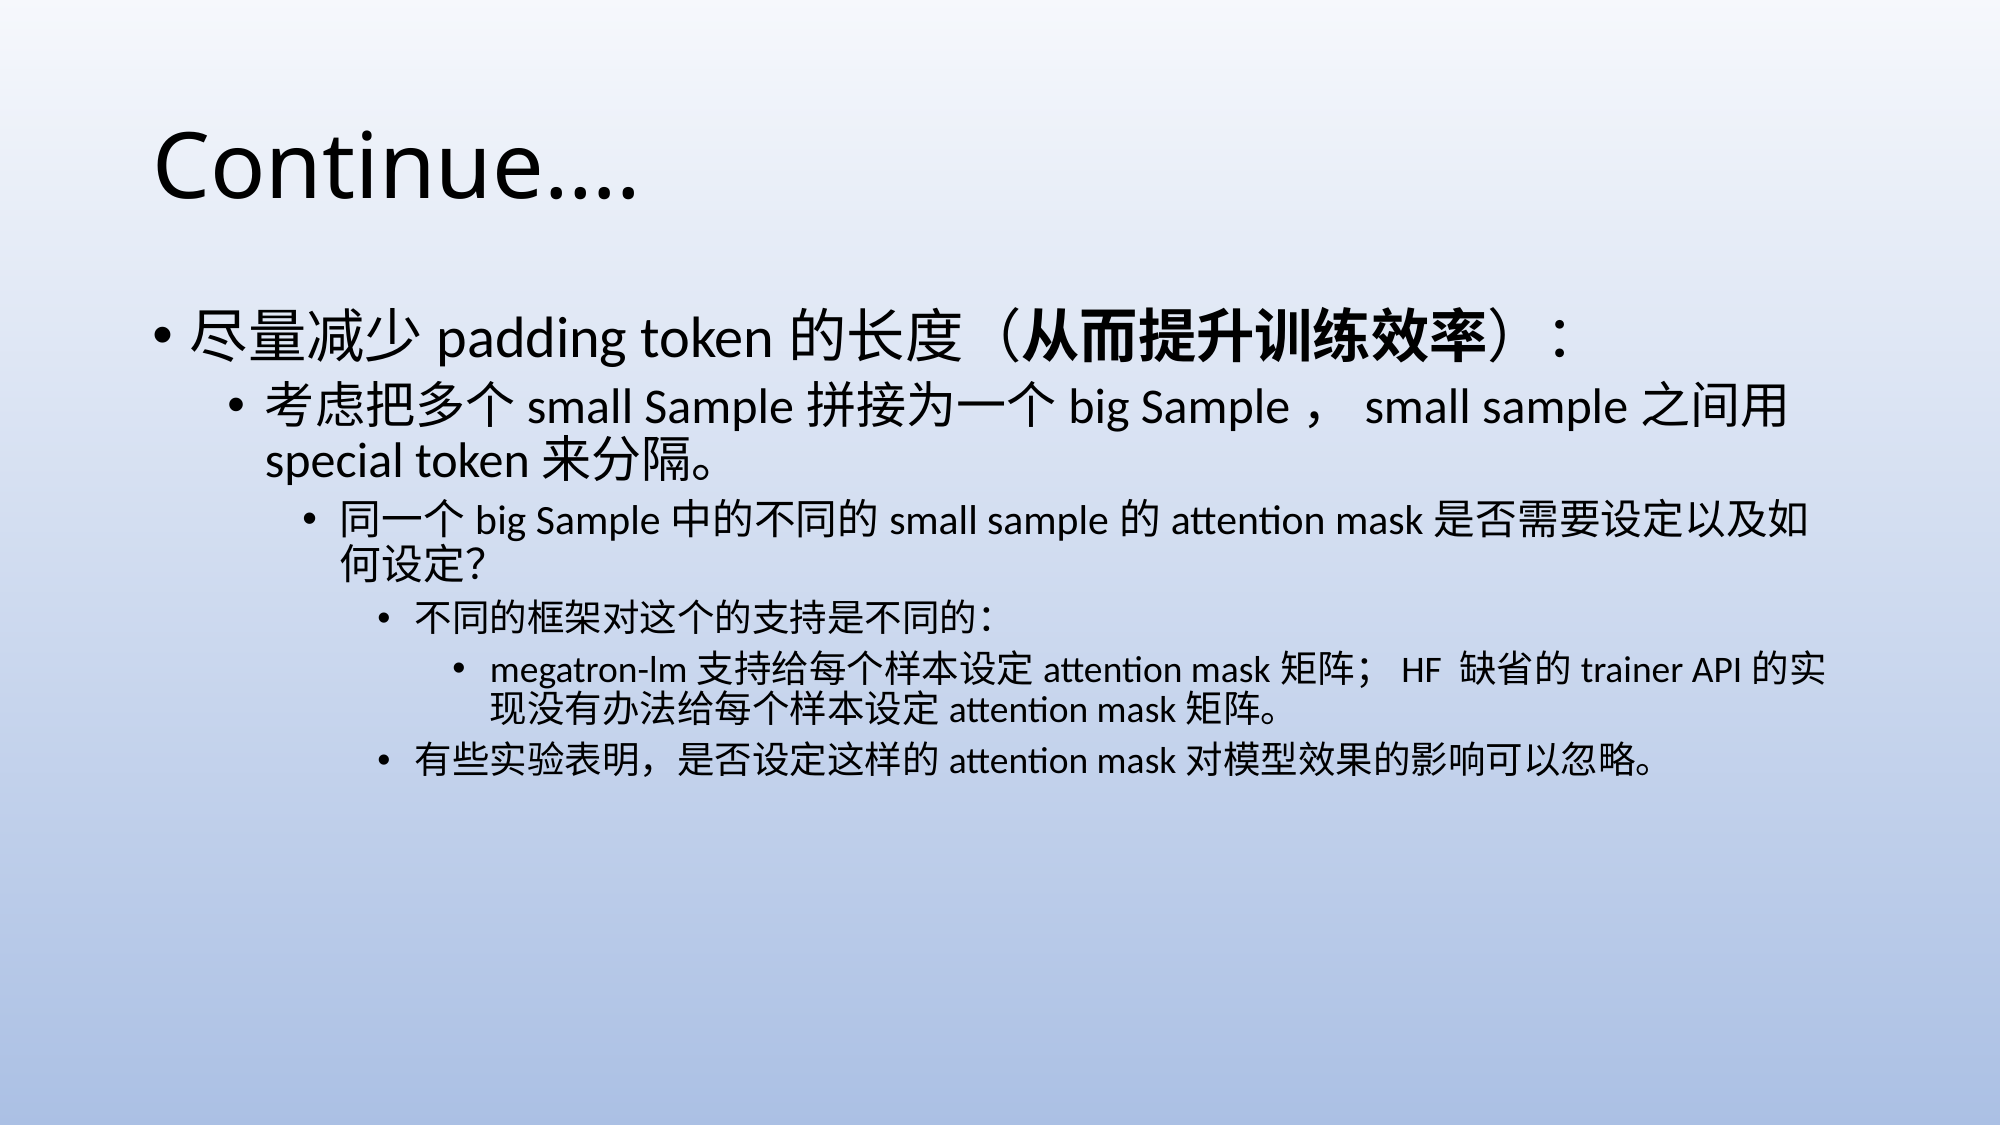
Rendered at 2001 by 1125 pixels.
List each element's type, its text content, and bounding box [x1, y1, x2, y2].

title Continue…. [137, 59, 1863, 278]
list 尽量减少padding token的长度（从而提升训练效率）： 考虑把多个small Sample拼接为一个big Sample，small sample之间用special token来分隔。 同一个big Sample中的不同的small sample的attention mask是否需要设定以及如何设定？ 不同的框架对这个的支持是不同的： megatron-lm支持给每个样本设定attention mask矩阵；HF 缺省的trainer API的实现没有办法给每个样本设定attention mask矩阵。 有些实验表明，是否设定这样的attention mask对模型效果的影响可以忽略。 [137, 299, 1863, 1014]
